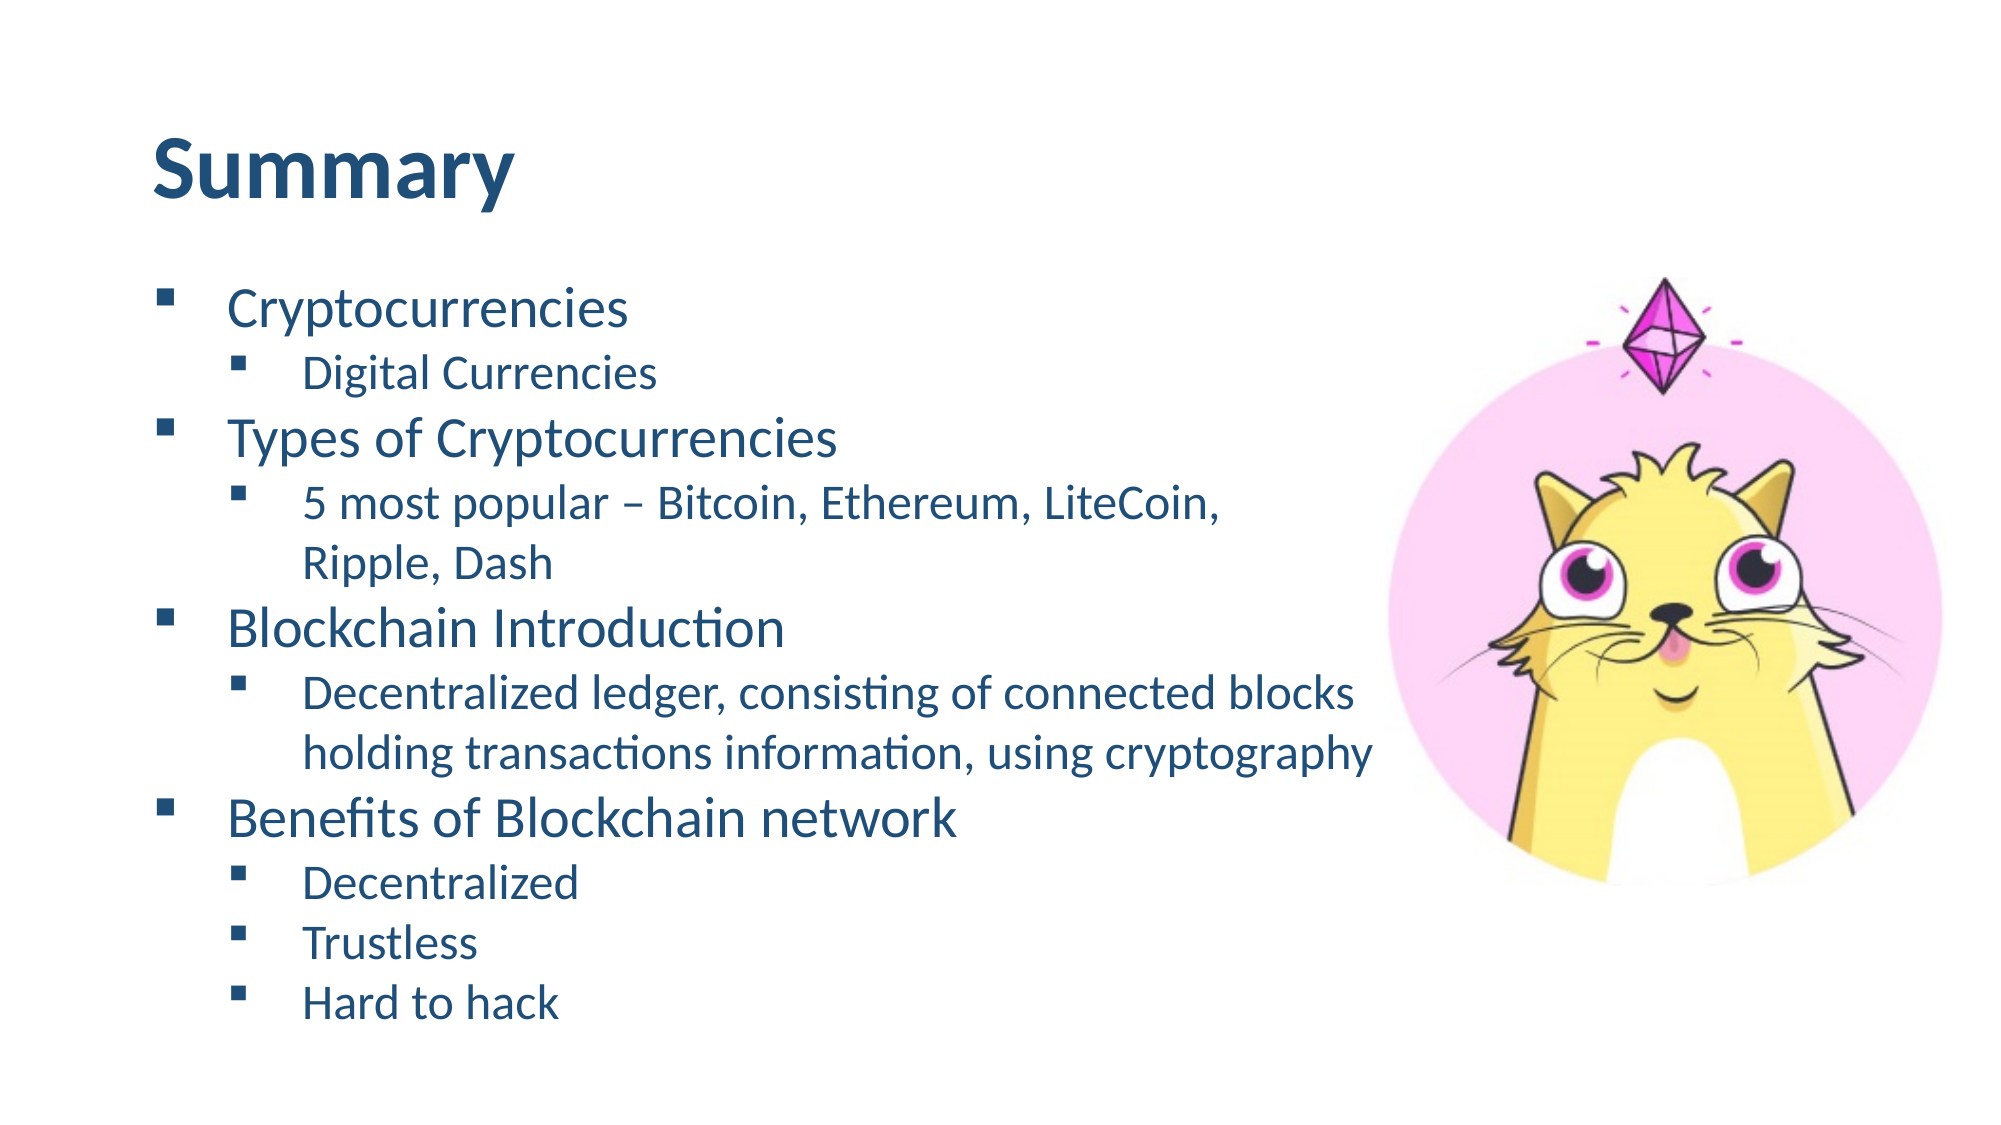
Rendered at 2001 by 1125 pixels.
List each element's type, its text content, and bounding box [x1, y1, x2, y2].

title Summary [137, 59, 1863, 277]
picture [1384, 277, 1946, 886]
text_box Cryptocurrencies Digital Currencies Types of Cryptocurrencies 5 most popular – Bitcoin, Ethereum, LiteCoin, Ripple, Dash Blockchain Introduction Decentralized ledger, consisting of connected blocks holding transactions information, using cryptography Benefits of Blockchain network Decentralized Trustless Hard to hack [137, 262, 1468, 1117]
